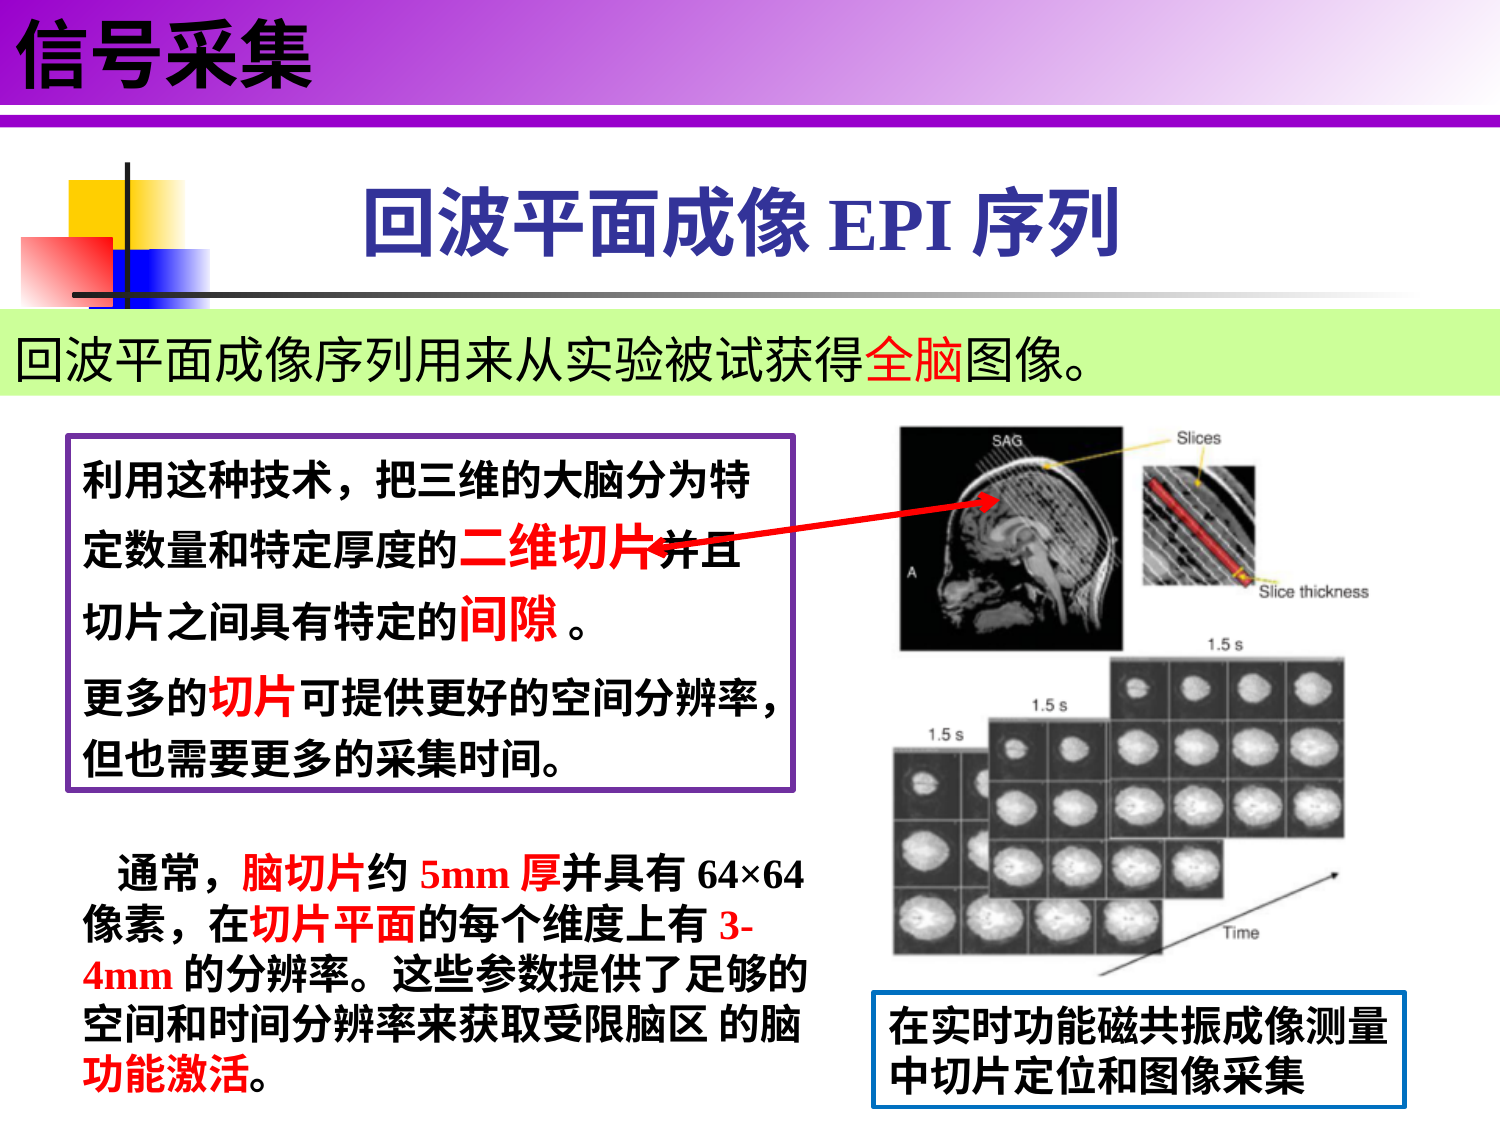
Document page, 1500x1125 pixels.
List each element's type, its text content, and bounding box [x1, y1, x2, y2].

text_box 在实时功能磁共振成像测量中切片定位和图像采集 [873, 992, 1405, 1107]
title 回波平面成像EPI序列 [345, 130, 1206, 273]
picture [873, 415, 1395, 993]
text_box 通常，脑切片约5mm厚并具有64×64像素，在切片平面的每个维度上有3-4mm的分辨率。这些参数提供了足够的空间和时间分辨率来获取受限脑区 的脑功能激活。 [68, 830, 831, 1106]
text_box 利用这种技术，把三维的大脑分为特定数量和特定厚度的二维切片并且切片之间具有特定的间隙 。 更多的切片可提供更好的空间分辨率，但也需要更多的采集时间。 [68, 436, 793, 790]
text_box 回波平面成像序列用来从实验被试获得全脑图像。 [0, 309, 1500, 396]
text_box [645, 499, 1001, 551]
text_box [0, 0, 1500, 122]
